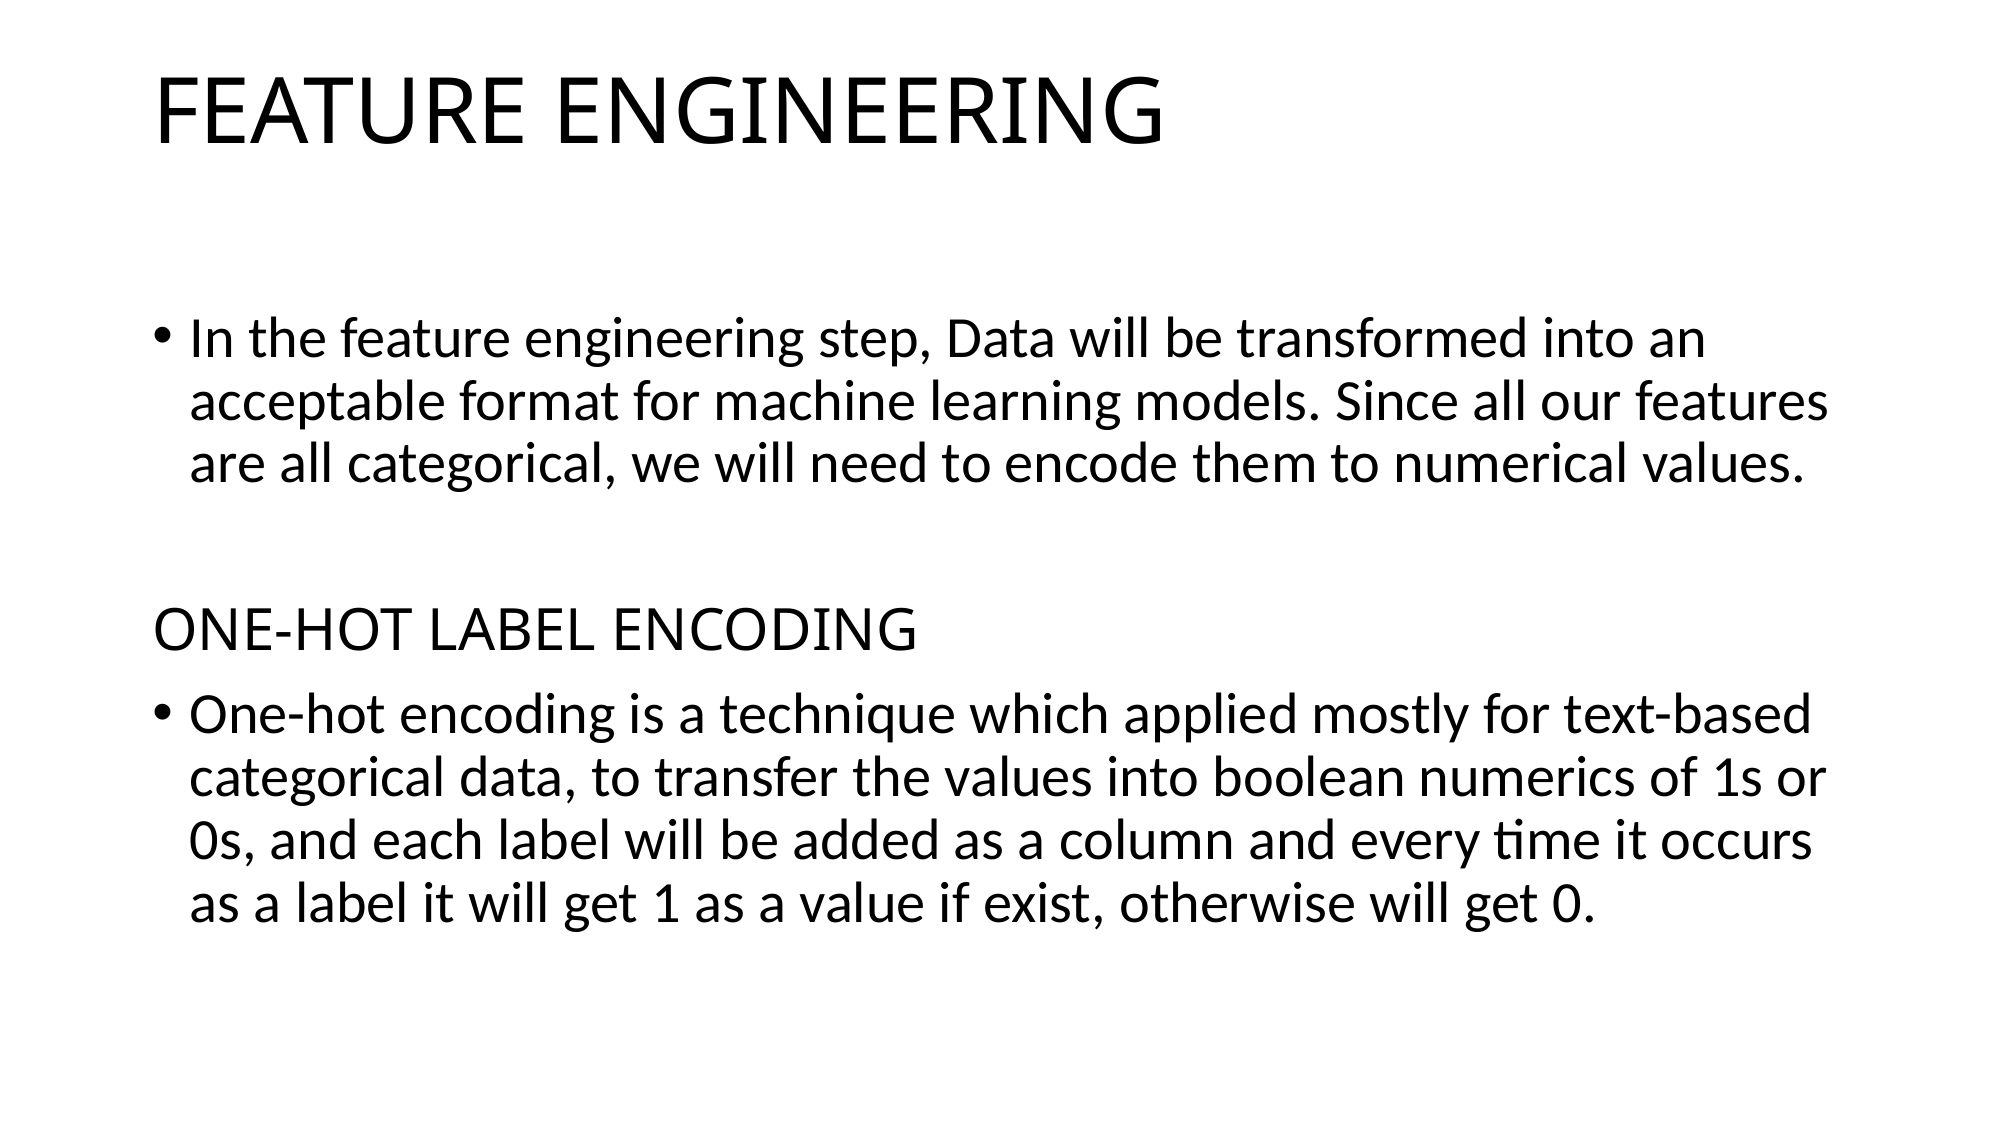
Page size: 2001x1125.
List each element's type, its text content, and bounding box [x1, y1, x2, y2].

list In the feature engineering step, Data will be transformed into an acceptable format for machine learning models. Since all our features are all categorical, we will need to encode them to numerical values. ONE-HOT LABEL ENCODING One-hot encoding is a technique which applied mostly for text-based categorical data, to transfer the values into boolean numerics of 1s or 0s, and each label will be added as a column and every time it occurs as a label it will get 1 as a value if exist, otherwise will get 0. [137, 299, 1863, 1014]
title FEATURE ENGINEERING [137, 59, 1863, 278]
